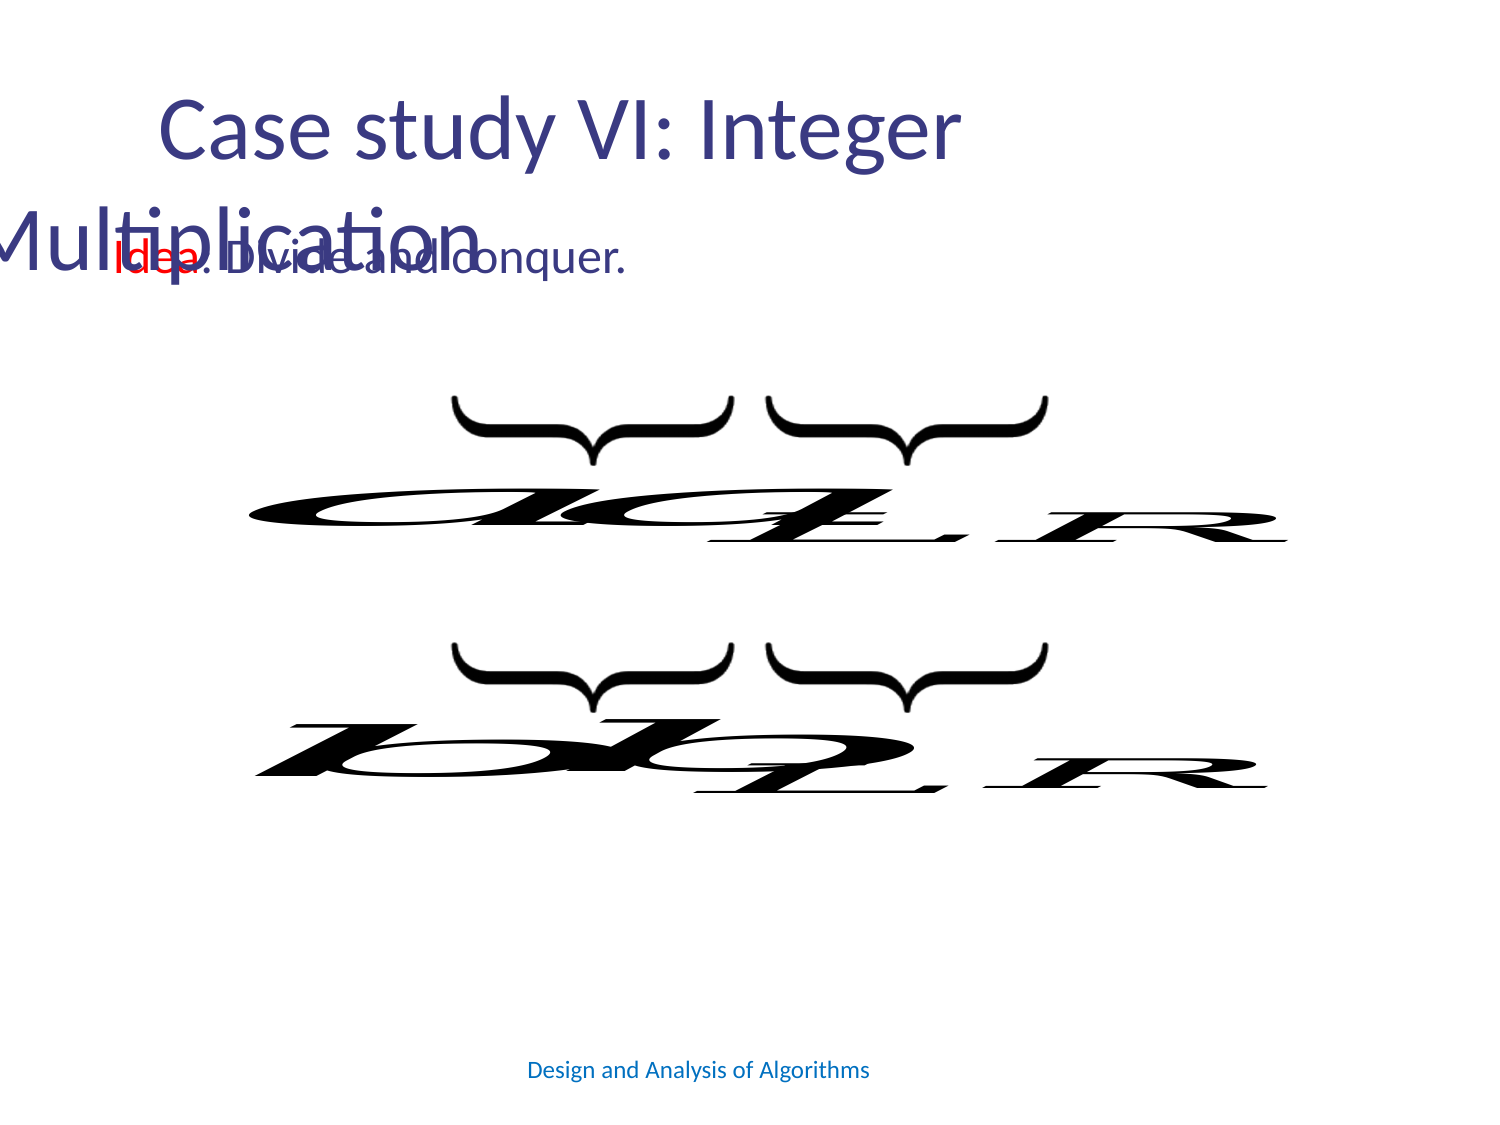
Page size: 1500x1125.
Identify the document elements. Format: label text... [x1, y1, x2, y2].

text_box Design and Analysis of Algorithms [512, 1046, 988, 1107]
picture [451, 288, 734, 821]
list Idea: Divide and conquer. [80, 199, 1479, 760]
text_box Case study VI: Integer Multiplication [0, 53, 1472, 148]
picture [765, 288, 1048, 821]
